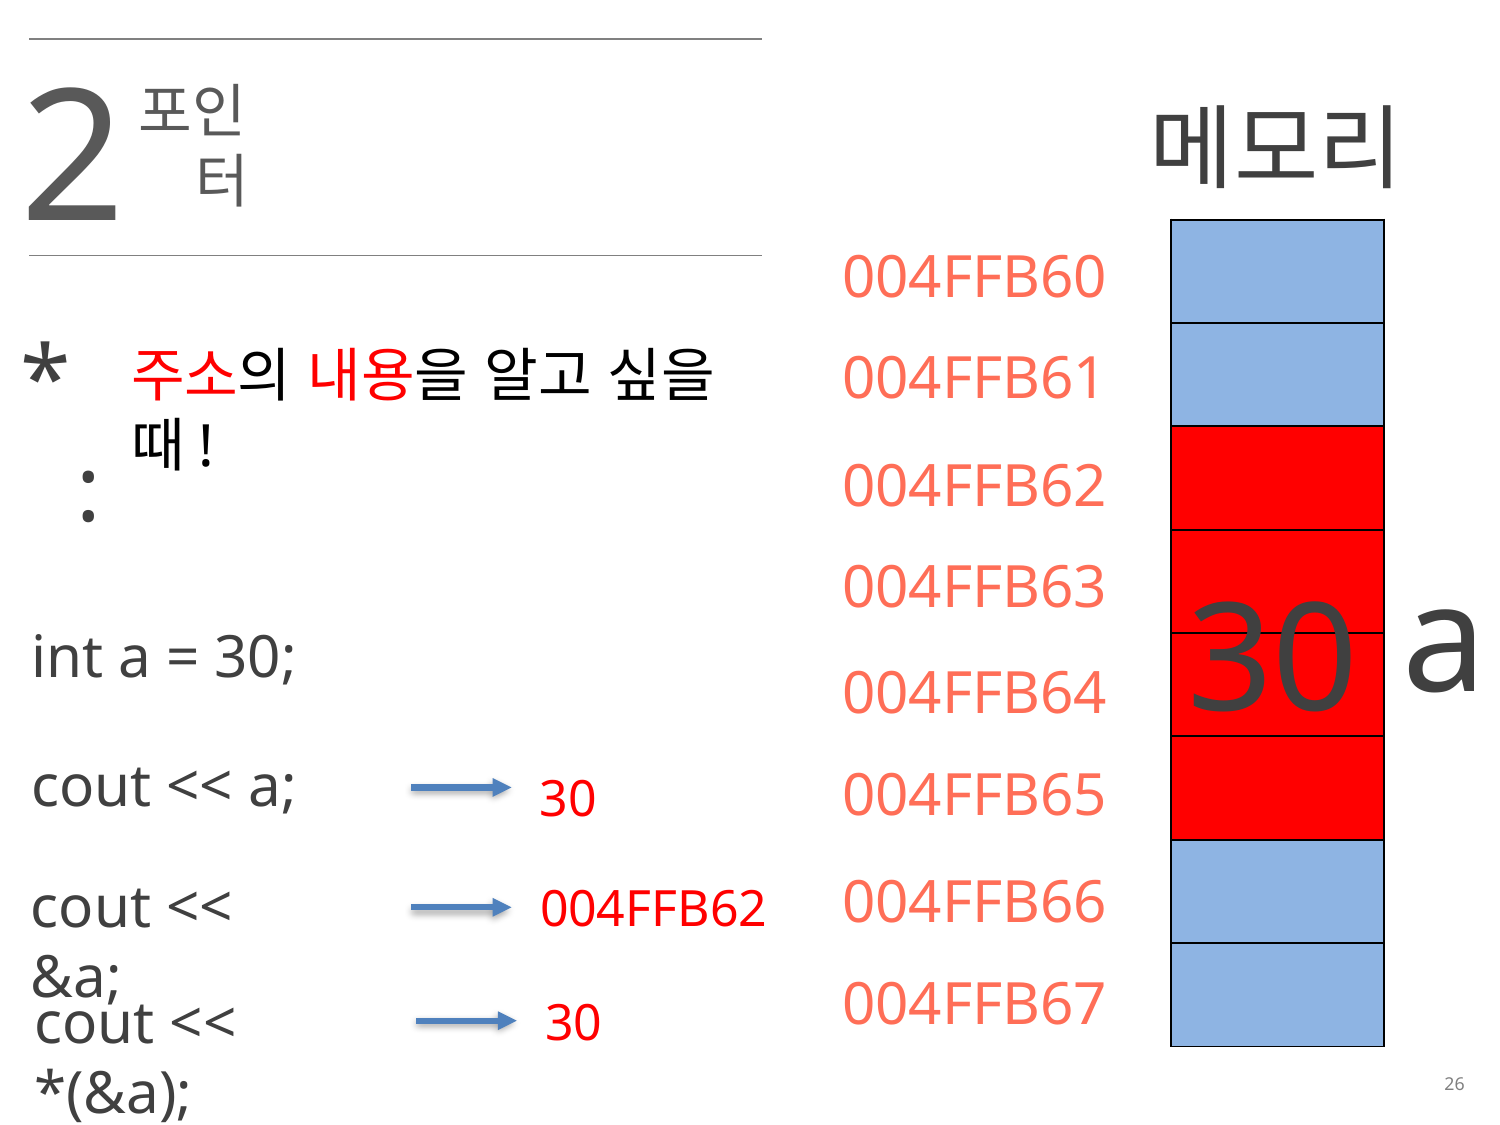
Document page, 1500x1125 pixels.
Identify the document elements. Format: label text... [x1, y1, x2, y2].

text_box 004FFB65 [827, 749, 1146, 835]
text_box 004FFB64 [827, 648, 1146, 733]
text_box 30 [530, 982, 632, 1058]
text_box 004FFB67 [827, 958, 1146, 1044]
text_box 메모리 [1135, 82, 1419, 208]
text_box 30 [1172, 552, 1385, 748]
text_box 포인터 [124, 66, 302, 221]
table_cell [1172, 531, 1383, 552]
table_cell [1172, 427, 1383, 529]
text_box 004FFB62 [827, 440, 1146, 526]
text_box 주소의 내용을 알고 싶을 때! [116, 331, 786, 486]
text_box cout << *(&a); [19, 977, 417, 1125]
table_cell [1172, 841, 1383, 942]
table_header [1172, 221, 1383, 322]
text_box cout << &a; [16, 861, 335, 1017]
table_cell [1172, 748, 1383, 839]
text_box 30 [525, 758, 634, 834]
text_box 004FFB63 [827, 541, 1146, 627]
text_box 004FFB60 [827, 231, 1146, 317]
text_box 2 [5, 29, 124, 265]
text_box 004FFB66 [827, 856, 1146, 942]
text_box 004FFB62 [525, 869, 797, 945]
table_cell [1172, 944, 1383, 1046]
text_box a [1387, 534, 1500, 730]
text_box 004FFB61 [827, 333, 1146, 418]
table_cell [1172, 324, 1383, 425]
text_box int a = 30; [16, 611, 442, 697]
text_box cout << a; [16, 740, 313, 826]
text_box *: [5, 312, 102, 548]
